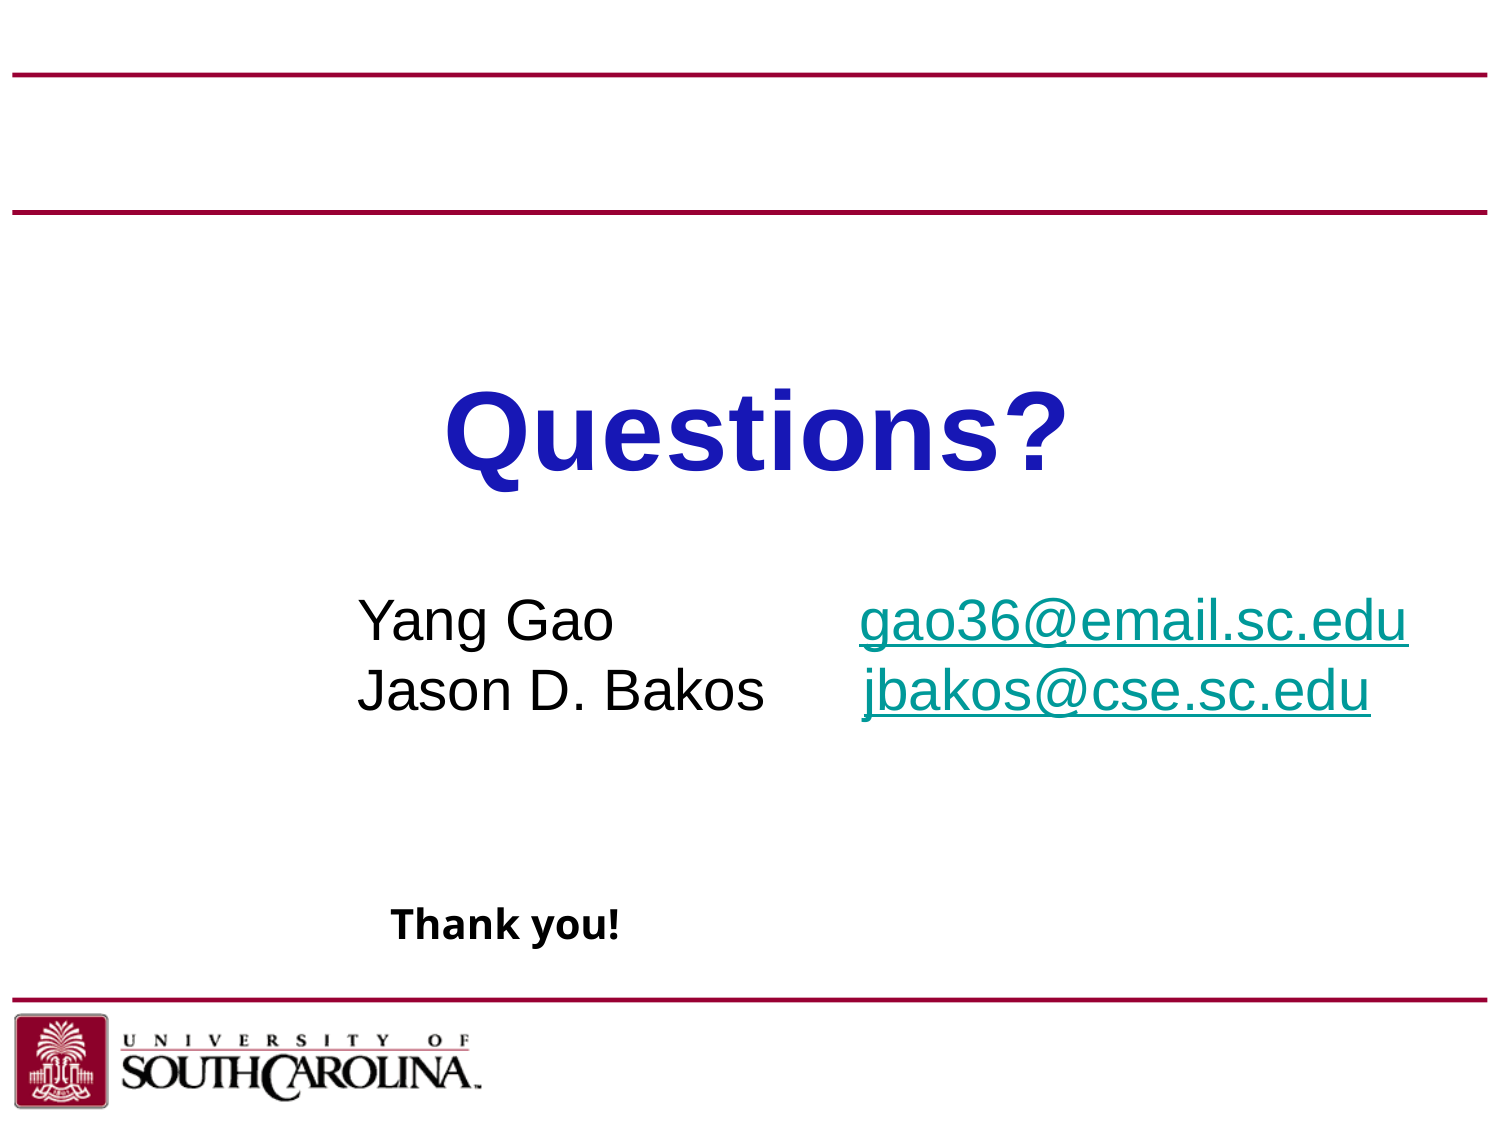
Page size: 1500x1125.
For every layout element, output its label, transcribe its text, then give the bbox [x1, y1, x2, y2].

text_box Questions? [428, 349, 1087, 500]
text_box Yang Gao gao36@email.sc.edu Jason D. Bakos jbakos@cse.sc.edu [342, 574, 1424, 870]
title Thank you! [374, 870, 1276, 956]
picture [12, 1012, 488, 1112]
